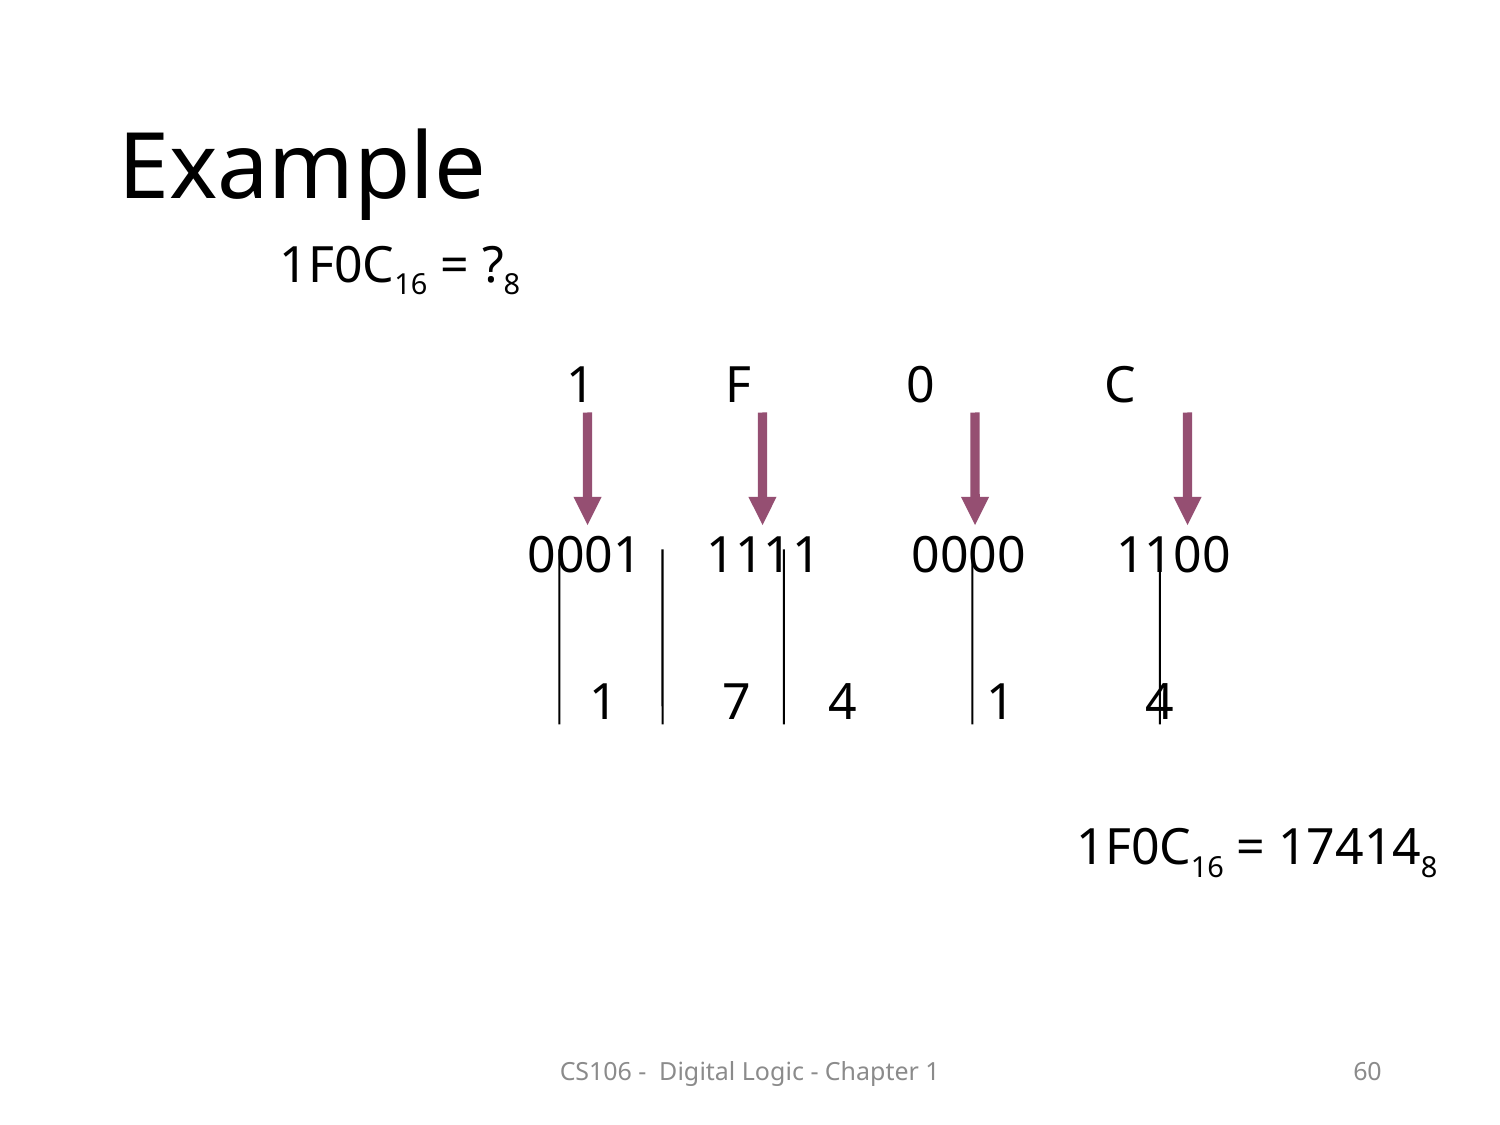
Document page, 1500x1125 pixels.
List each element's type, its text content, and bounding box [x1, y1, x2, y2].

title Example [103, 59, 1397, 278]
footer CS106 - Digital Logic - Chapter 1 [496, 1042, 1004, 1103]
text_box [499, 345, 1301, 721]
text_box 1F0C16 = ?8 [50, 224, 750, 308]
slide_number 60 [1059, 1042, 1397, 1103]
text_box 1F0C16 = 174148 [752, 807, 1453, 891]
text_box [559, 549, 1268, 738]
